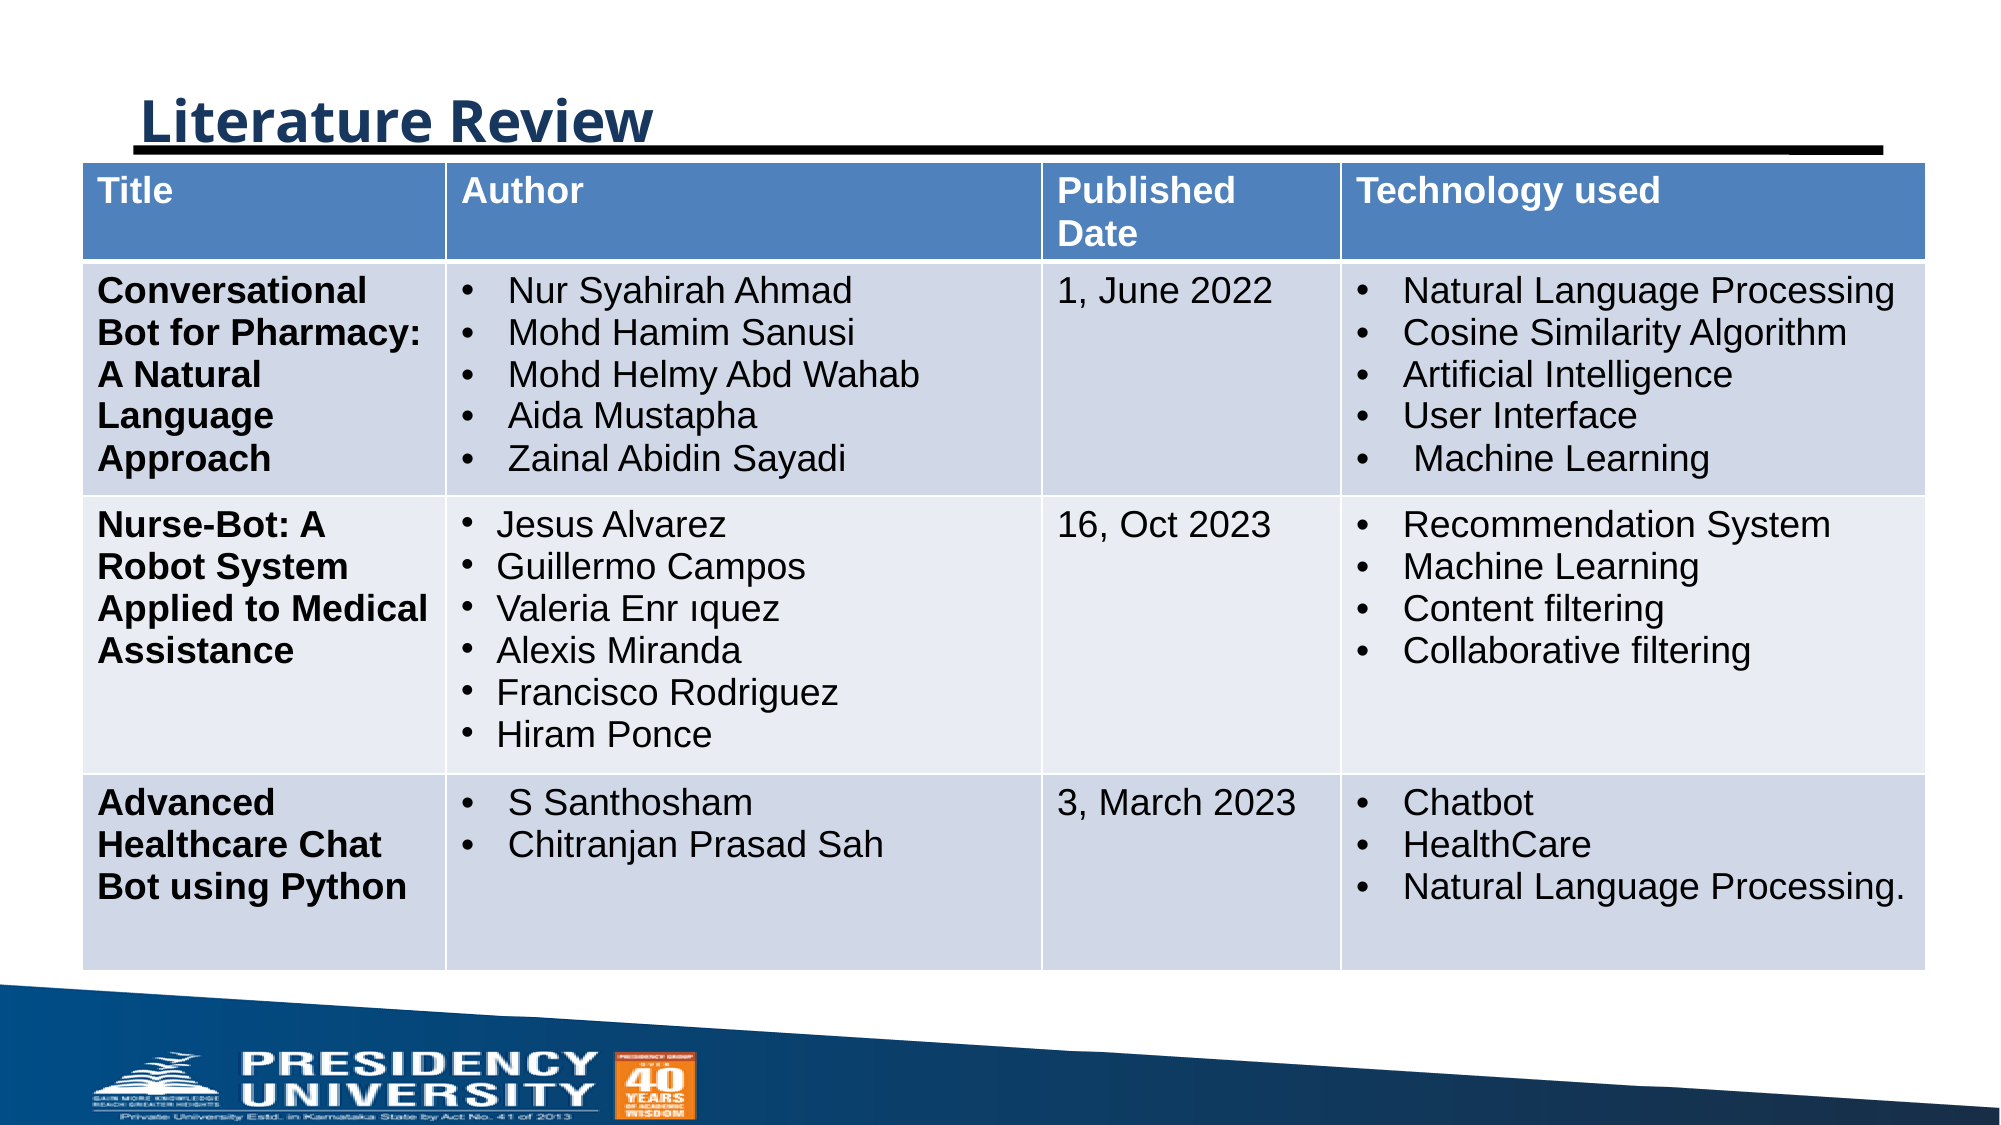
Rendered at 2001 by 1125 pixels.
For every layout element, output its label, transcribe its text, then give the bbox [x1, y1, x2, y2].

picture [0, 982, 2000, 1125]
table_cell Natural Language Processing Cosine Similarity Algorithm Artificial Intelligence User Interface Machine Learning [1342, 264, 1925, 495]
table_cell 16, Oct 2023 [1043, 497, 1340, 773]
table_cell Conversational Bot for Pharmacy: A Natural Language Approach [83, 264, 445, 495]
table_header Technology used [1342, 163, 1925, 259]
table_cell Nurse-Bot: A Robot System Applied to Medical Assistance [83, 497, 445, 773]
table_cell 1, June 2022 [1043, 264, 1340, 495]
table_cell 3, March 2023 [1043, 775, 1340, 970]
table_cell S Santhosham Chitranjan Prasad Sah [447, 775, 1041, 970]
table_header Title [83, 163, 445, 259]
table_cell Recommendation System Machine Learning Content filtering Collaborative filtering [1342, 497, 1925, 773]
table_header Author [447, 163, 1041, 259]
table_cell Chatbot HealthCare Natural Language Processing. [1342, 775, 1925, 970]
table_cell Jesus Alvarez Guillermo Campos Valeria Enr ıquez Alexis Miranda Francisco Rodriguez Hiram Ponce [447, 497, 1041, 773]
table_header Published Date [1043, 163, 1340, 259]
table_cell Advanced Healthcare Chat Bot using Python [83, 775, 445, 970]
table_cell Nur Syahirah Ahmad Mohd Hamim Sanusi Mohd Helmy Abd Wahab Aida Mustapha Zainal Abidin Sayadi [447, 264, 1041, 495]
text_box Literature Review [124, 76, 916, 163]
